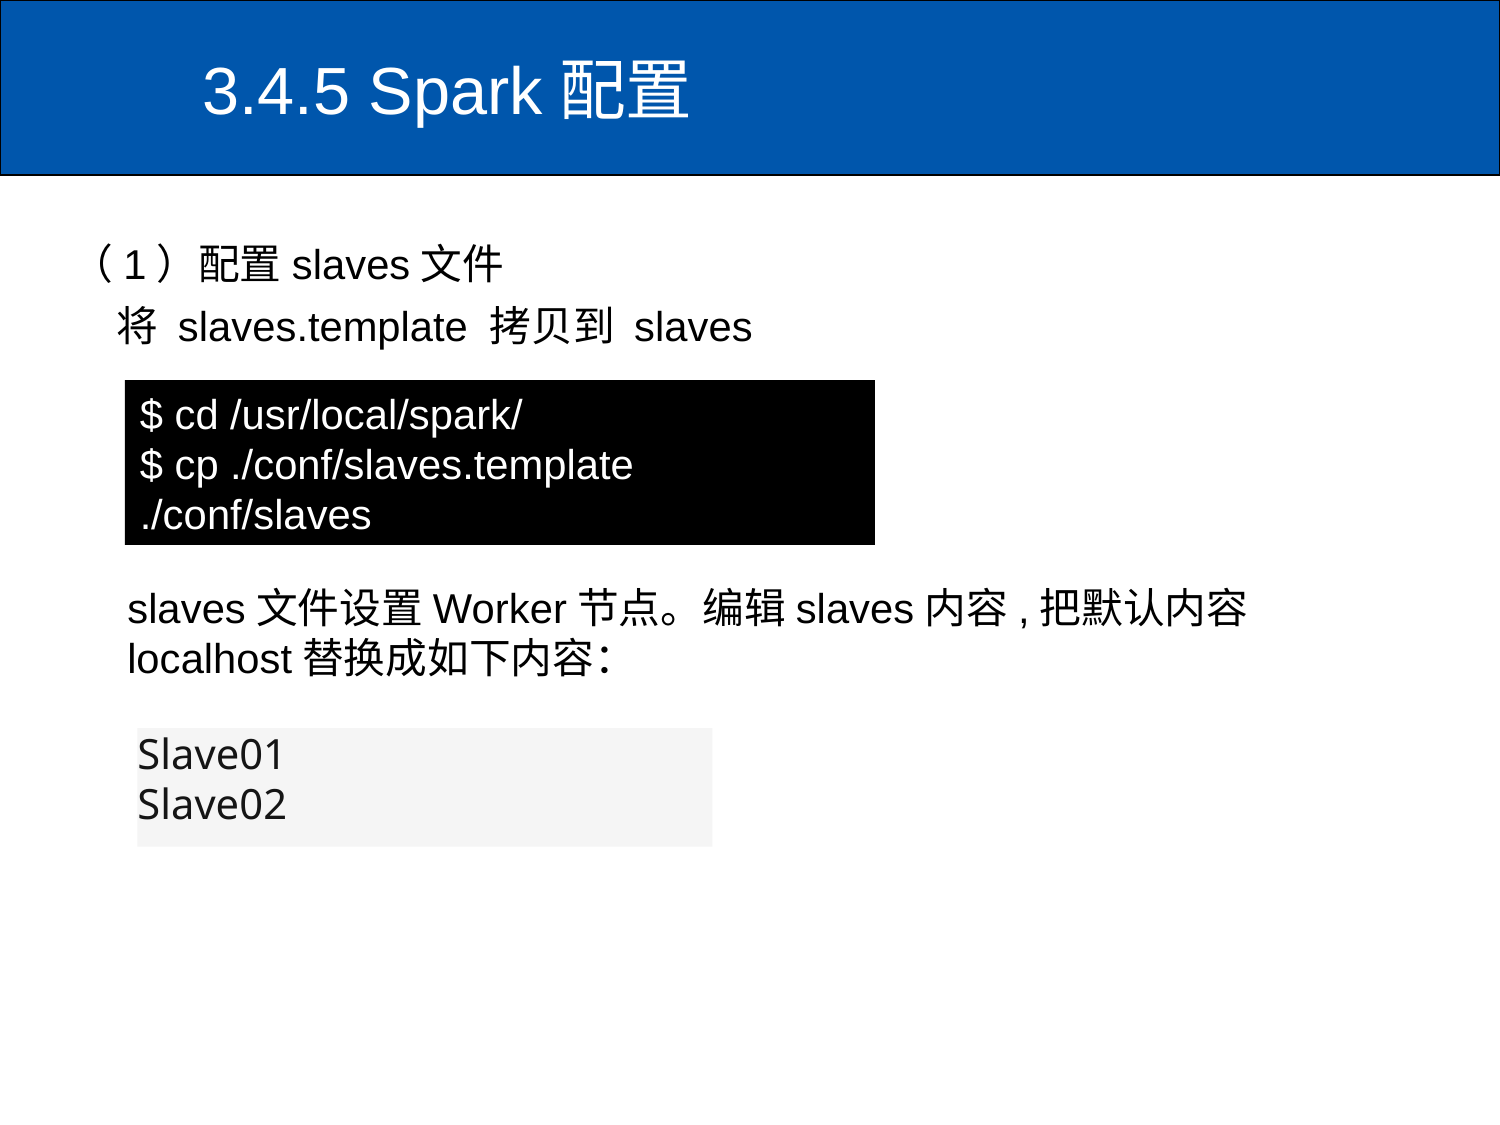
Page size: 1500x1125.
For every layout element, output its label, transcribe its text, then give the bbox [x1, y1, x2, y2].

text_box $ cd /usr/local/spark/ $ cp ./conf/slaves.template ./conf/slaves [124, 380, 875, 545]
title 3.4.5 Spark配置 [187, 12, 1500, 163]
text_box （1）配置slaves文件 [56, 230, 519, 295]
text_box 将 slaves.template 拷贝到 slaves [102, 292, 768, 358]
text_box Slave01 Slave02 [137, 728, 713, 847]
text_box slaves文件设置Worker节点。编辑slaves内容,把默认内容localhost替换成如下内容： [112, 574, 1400, 690]
